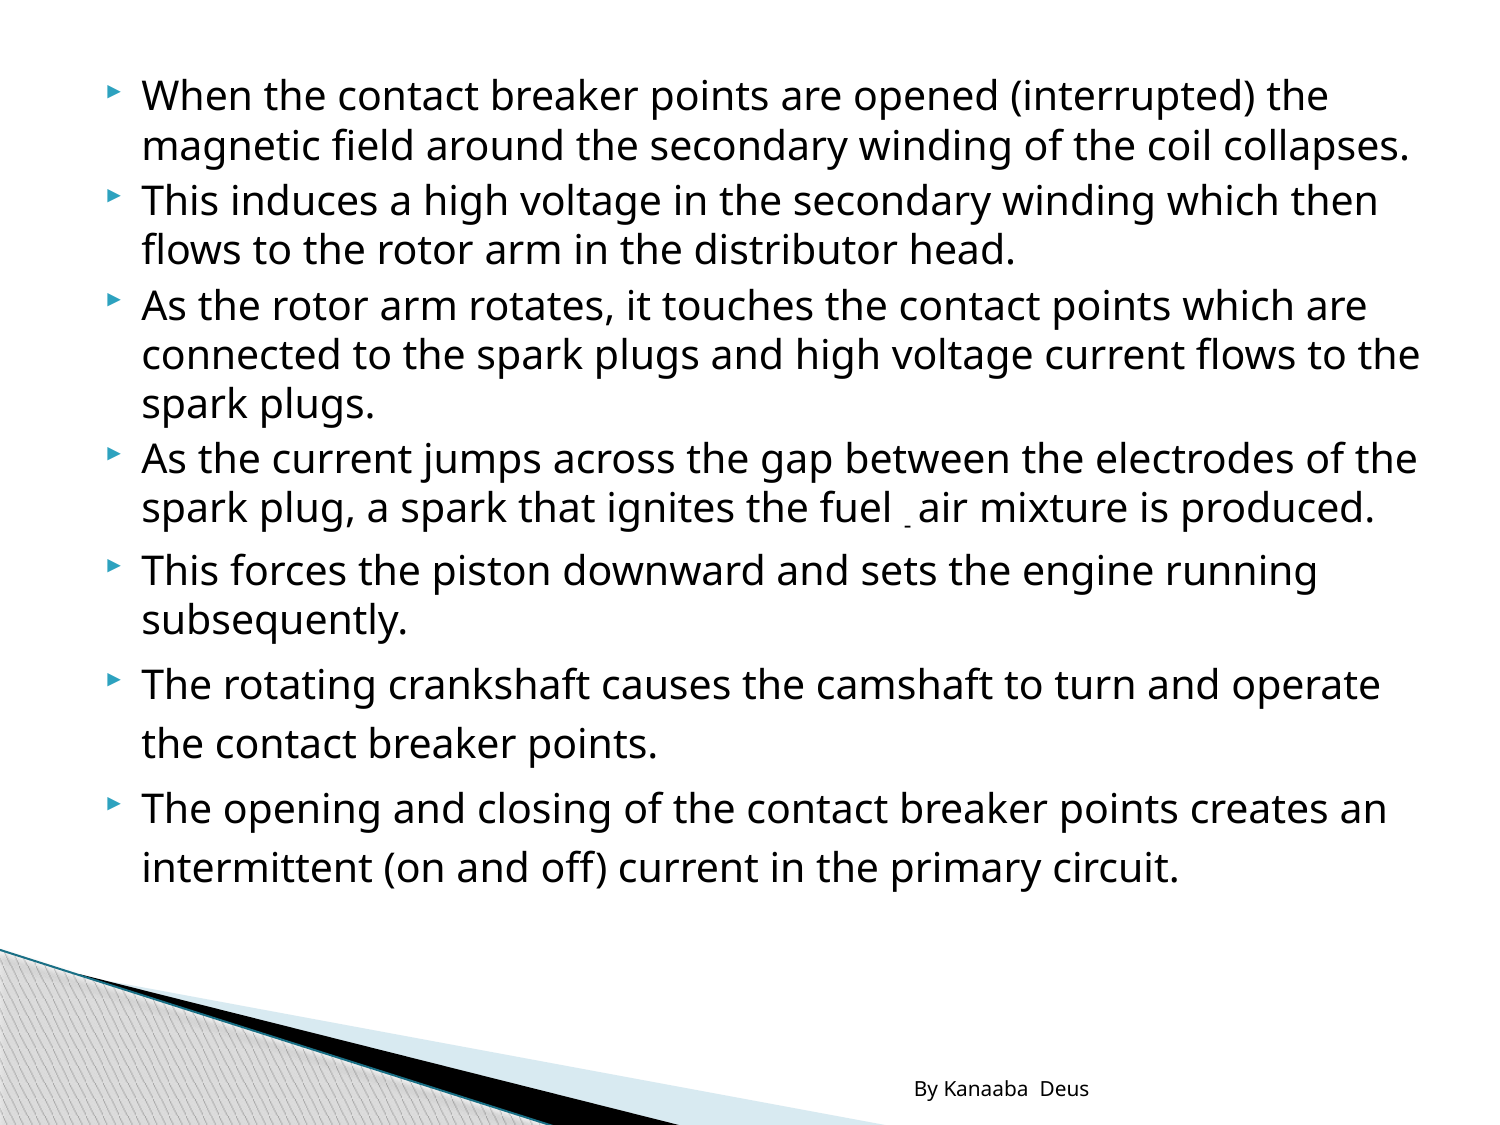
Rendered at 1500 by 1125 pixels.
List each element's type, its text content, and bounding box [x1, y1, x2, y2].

list When the contact breaker points are opened (interrupted) the magnetic field around the secondary winding of the coil collapses. This induces a high voltage in the secondary winding which then flows to the rotor arm in the distributor head. As the rotor arm rotates, it touches the contact points which are connected to the spark plugs and high voltage current flows to the spark plugs. As the current jumps across the gap between the electrodes of the spark plug, a spark that ignites the fuel - air mixture is produced. This forces the piston downward and sets the engine running subsequently. The rotating crankshaft causes the camshaft to turn and operate the contact breaker points. The opening and closing of the contact breaker points creates an intermittent (on and off) current in the primary circuit. [75, 62, 1450, 1059]
footer By Kanaaba Deus [718, 1051, 1105, 1112]
